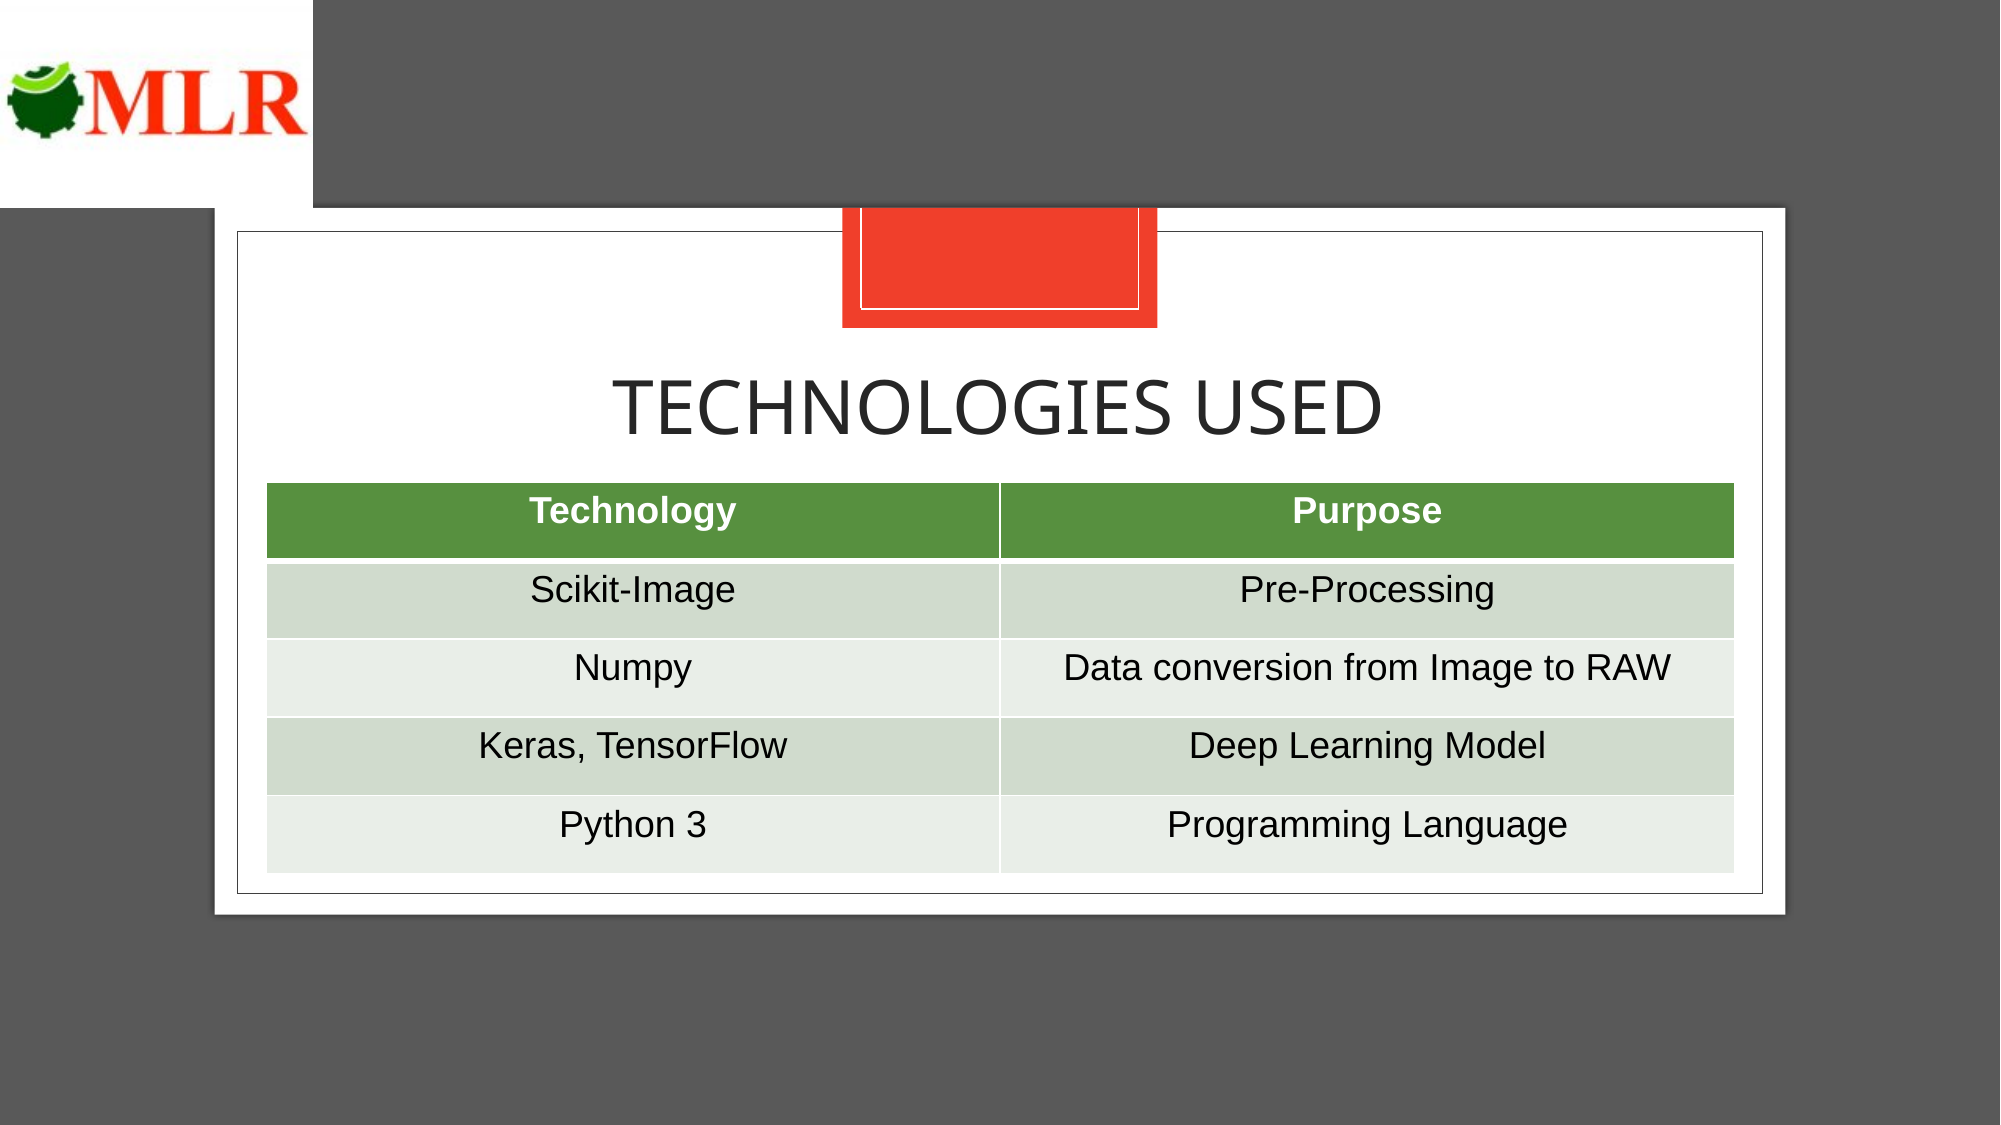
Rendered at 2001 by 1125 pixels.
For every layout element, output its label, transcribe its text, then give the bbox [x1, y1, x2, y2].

picture [0, 0, 313, 209]
table_cell Programming Language [1001, 796, 1734, 873]
table_header Technology [267, 483, 999, 558]
table_cell Keras, TensorFlow [267, 718, 999, 795]
table_cell Data conversion from Image to RAW [1001, 640, 1734, 716]
title TECHNOLOGIES USED [266, 333, 1732, 482]
table_cell Deep Learning Model [1001, 718, 1734, 795]
table_header Purpose [1001, 483, 1734, 558]
table_cell Python 3 [267, 796, 999, 873]
table_cell Pre-Processing [1001, 564, 1734, 638]
table_cell Scikit-Image [267, 564, 999, 638]
table_cell Numpy [267, 640, 999, 716]
